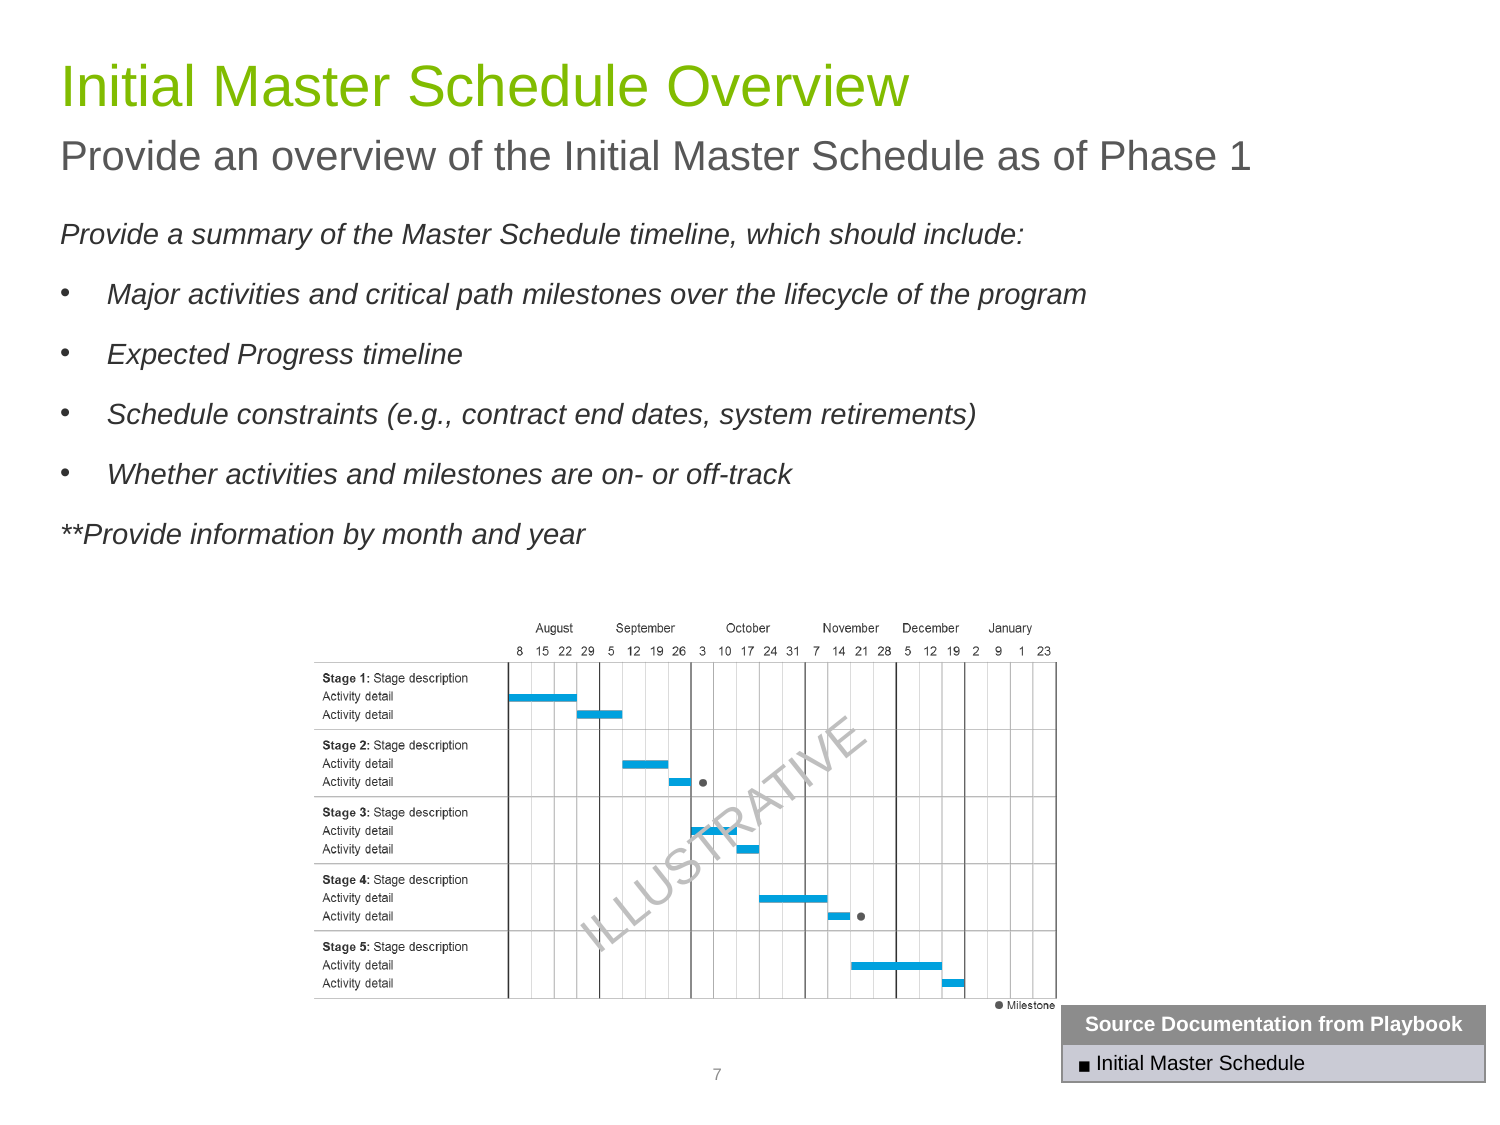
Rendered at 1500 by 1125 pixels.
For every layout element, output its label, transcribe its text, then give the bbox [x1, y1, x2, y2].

title Initial Master Schedule Overview [60, 48, 1440, 126]
table_header Source Documentation from Playbook [1063, 1006, 1484, 1043]
picture [314, 615, 1062, 1018]
list Provide a summary of the Master Schedule timeline, which should include: Major activities and critical path milestones over the lifecycle of the program Expected Progress timeline Schedule constraints (e.g., contract end dates, system retirements) Whether activities and milestones are on- or off-track **Provide information by month and year [60, 215, 1440, 993]
list Provide an overview of the Initial Master Schedule as of Phase 1 [60, 128, 1440, 215]
table_cell Initial Master Schedule [1063, 1045, 1484, 1081]
